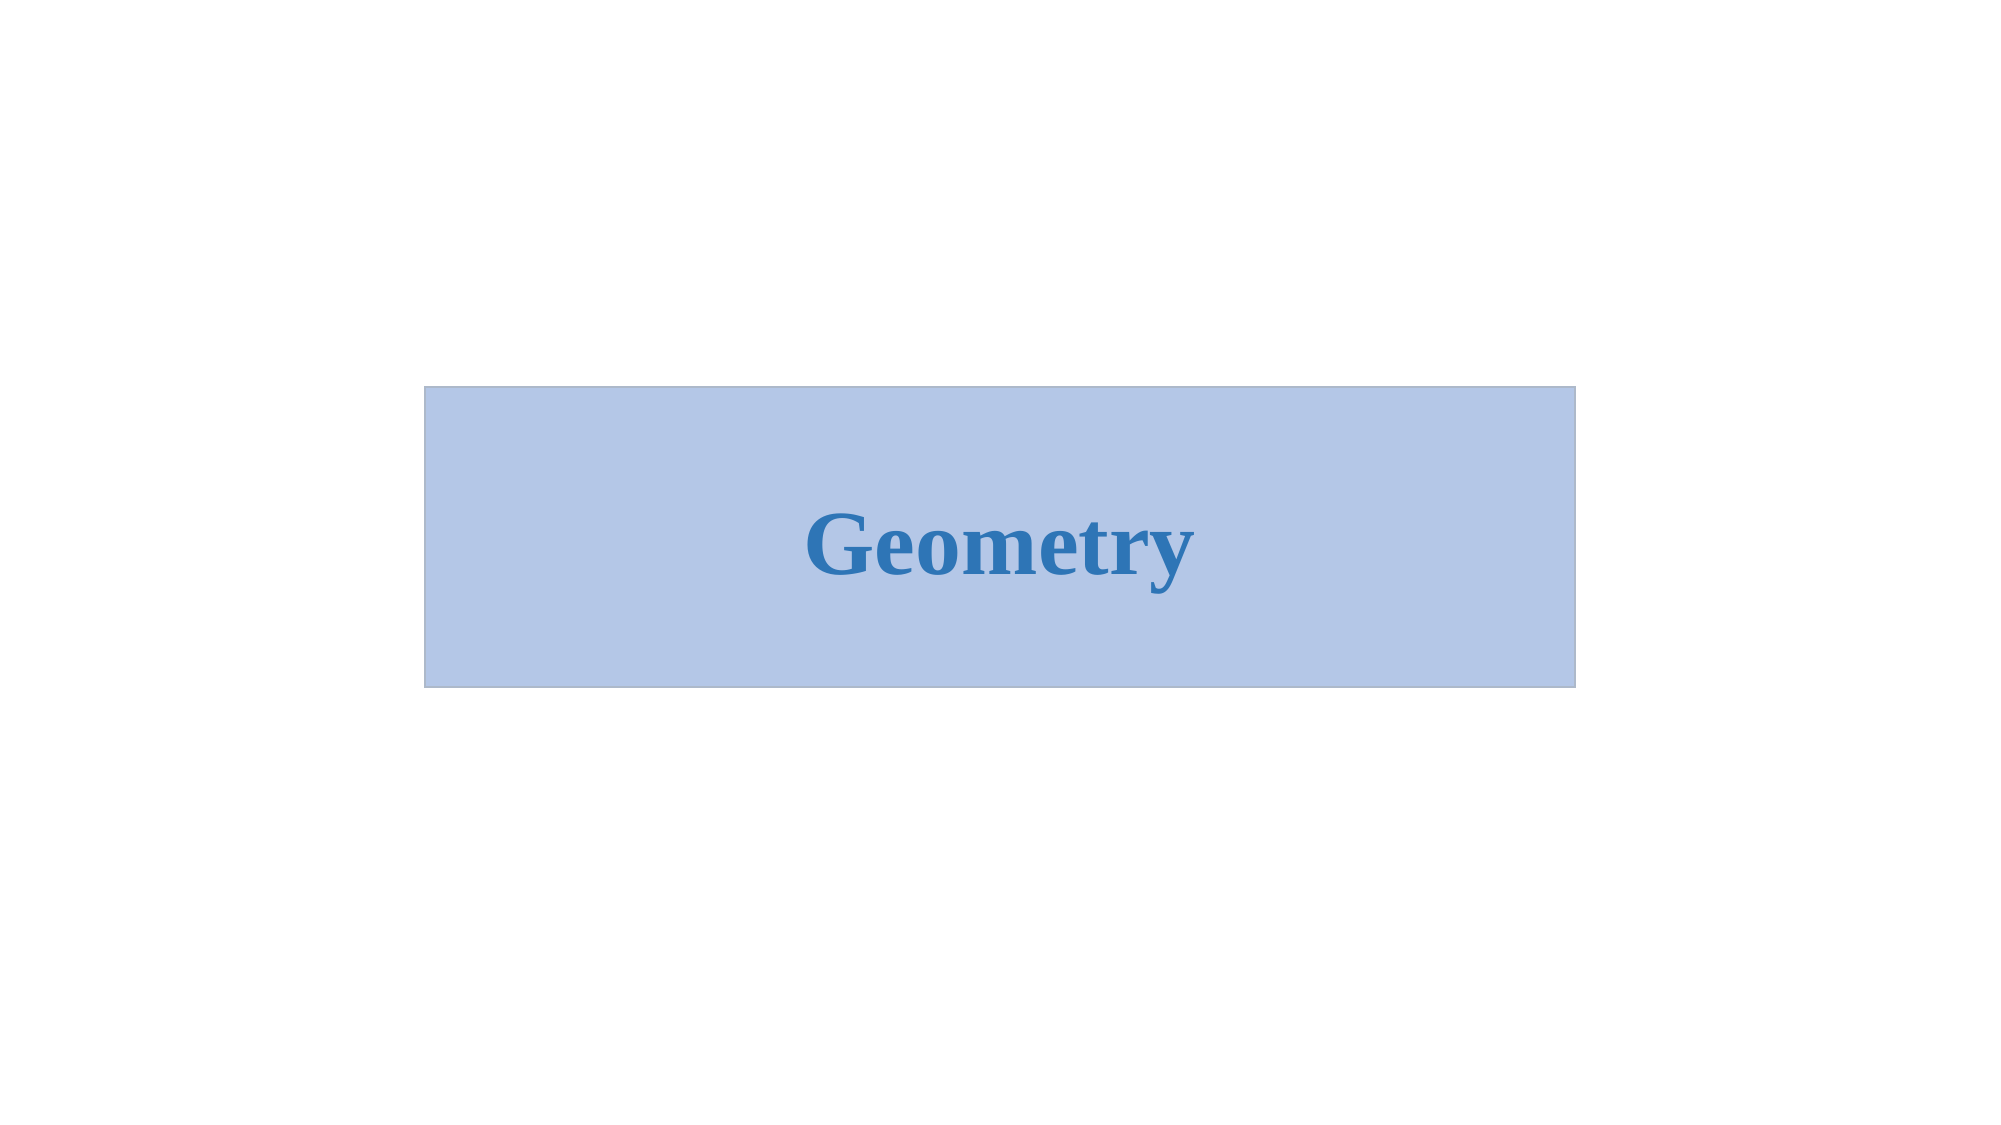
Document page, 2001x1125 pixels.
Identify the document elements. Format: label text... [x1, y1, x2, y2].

text_box Geometry [424, 386, 1576, 688]
